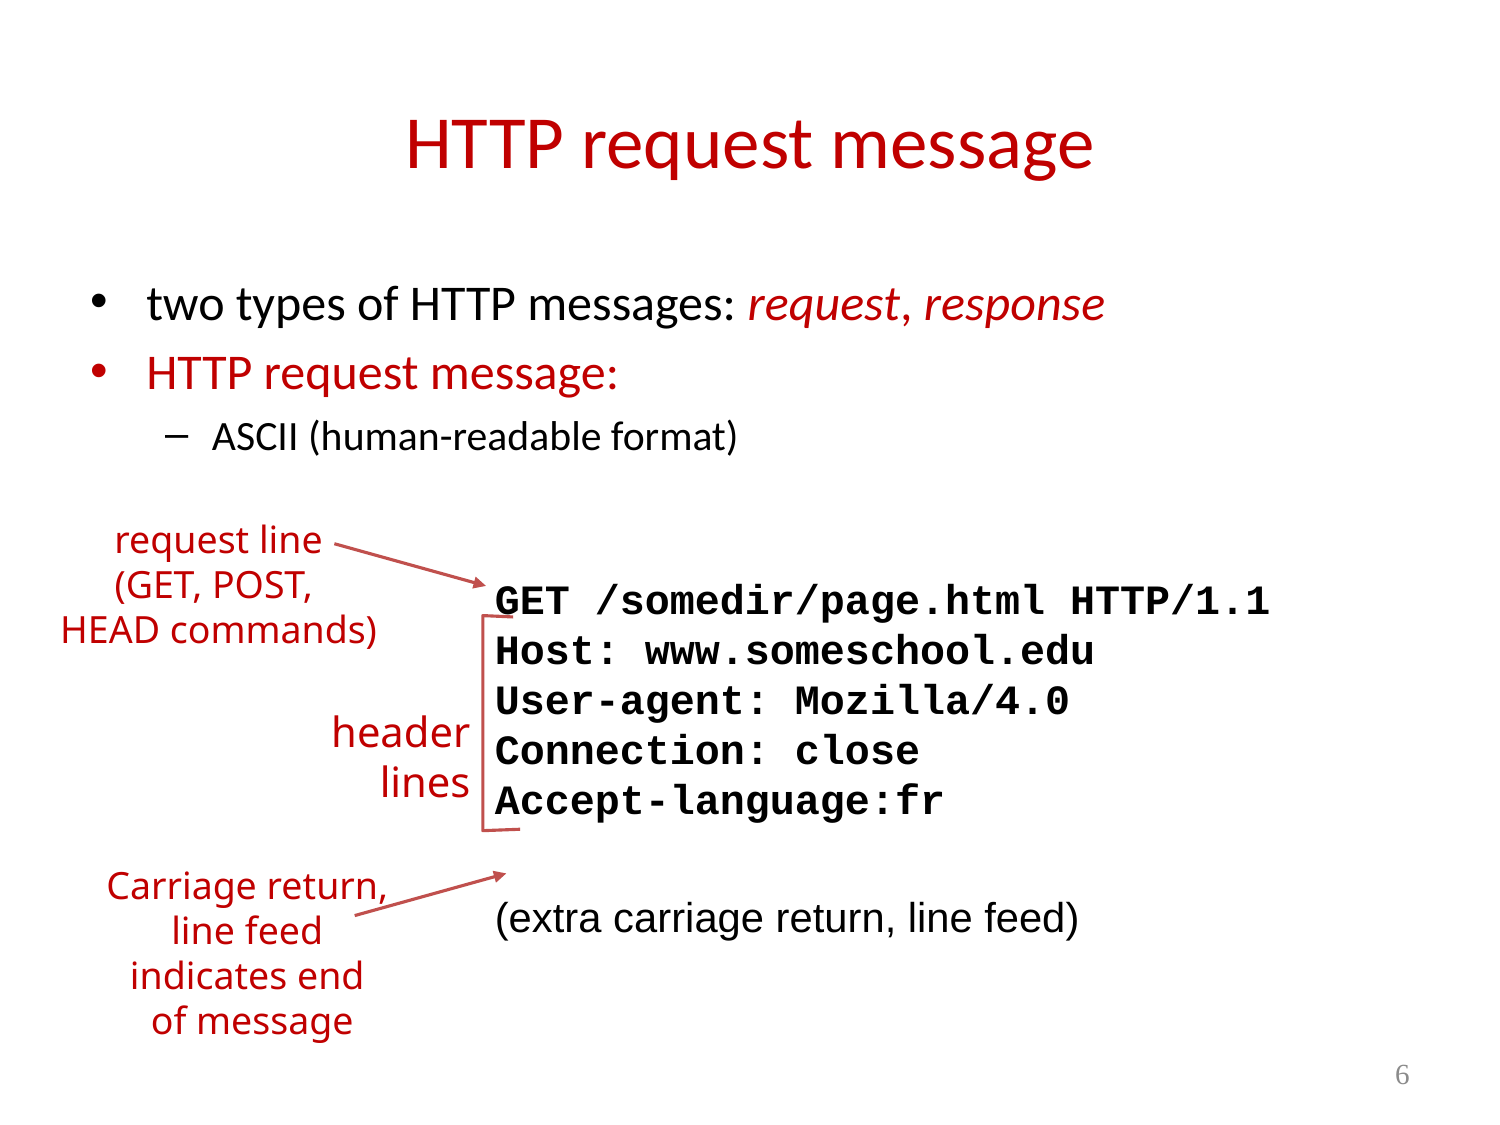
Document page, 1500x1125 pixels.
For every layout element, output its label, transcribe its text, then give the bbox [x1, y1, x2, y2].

text_box [334, 543, 486, 589]
text_box [413, 870, 507, 900]
text_box header lines [316, 698, 486, 813]
text_box [482, 615, 521, 831]
text_box request line (GET, POST, HEAD commands) [45, 509, 392, 659]
text_box GET /somedir/page.html HTTP/1.1 Host: www.someschool.edu User-agent: Mozilla/4.0 Connection: close Accept-language:fr (extra carriage return, line feed) [479, 565, 1285, 950]
slide_number 6 [1074, 1042, 1425, 1103]
text_box Carriage return, line feed indicates end of message [91, 854, 413, 1050]
list two types of HTTP messages: request, response HTTP request message: ASCII (human-readable format) [75, 262, 1425, 1005]
title HTTP request message [75, 45, 1425, 233]
